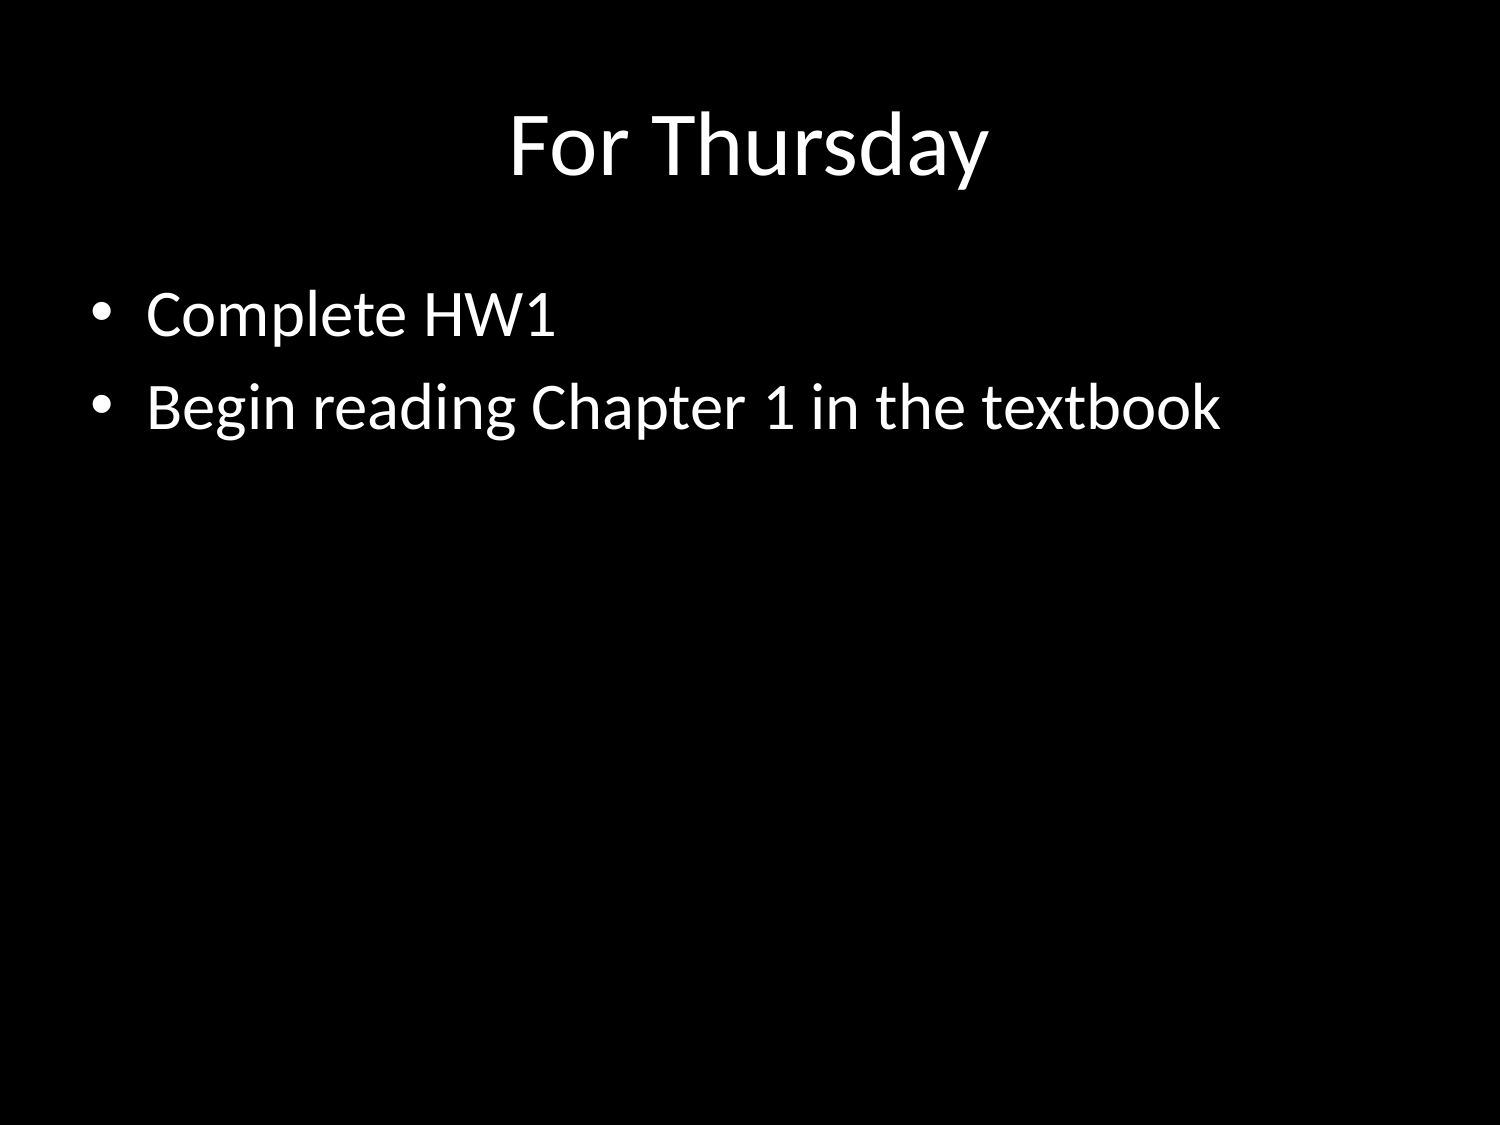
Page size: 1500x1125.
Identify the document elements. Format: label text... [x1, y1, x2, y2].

list Complete HW1 Begin reading Chapter 1 in the textbook [75, 262, 1425, 1005]
title For Thursday [75, 45, 1425, 233]
